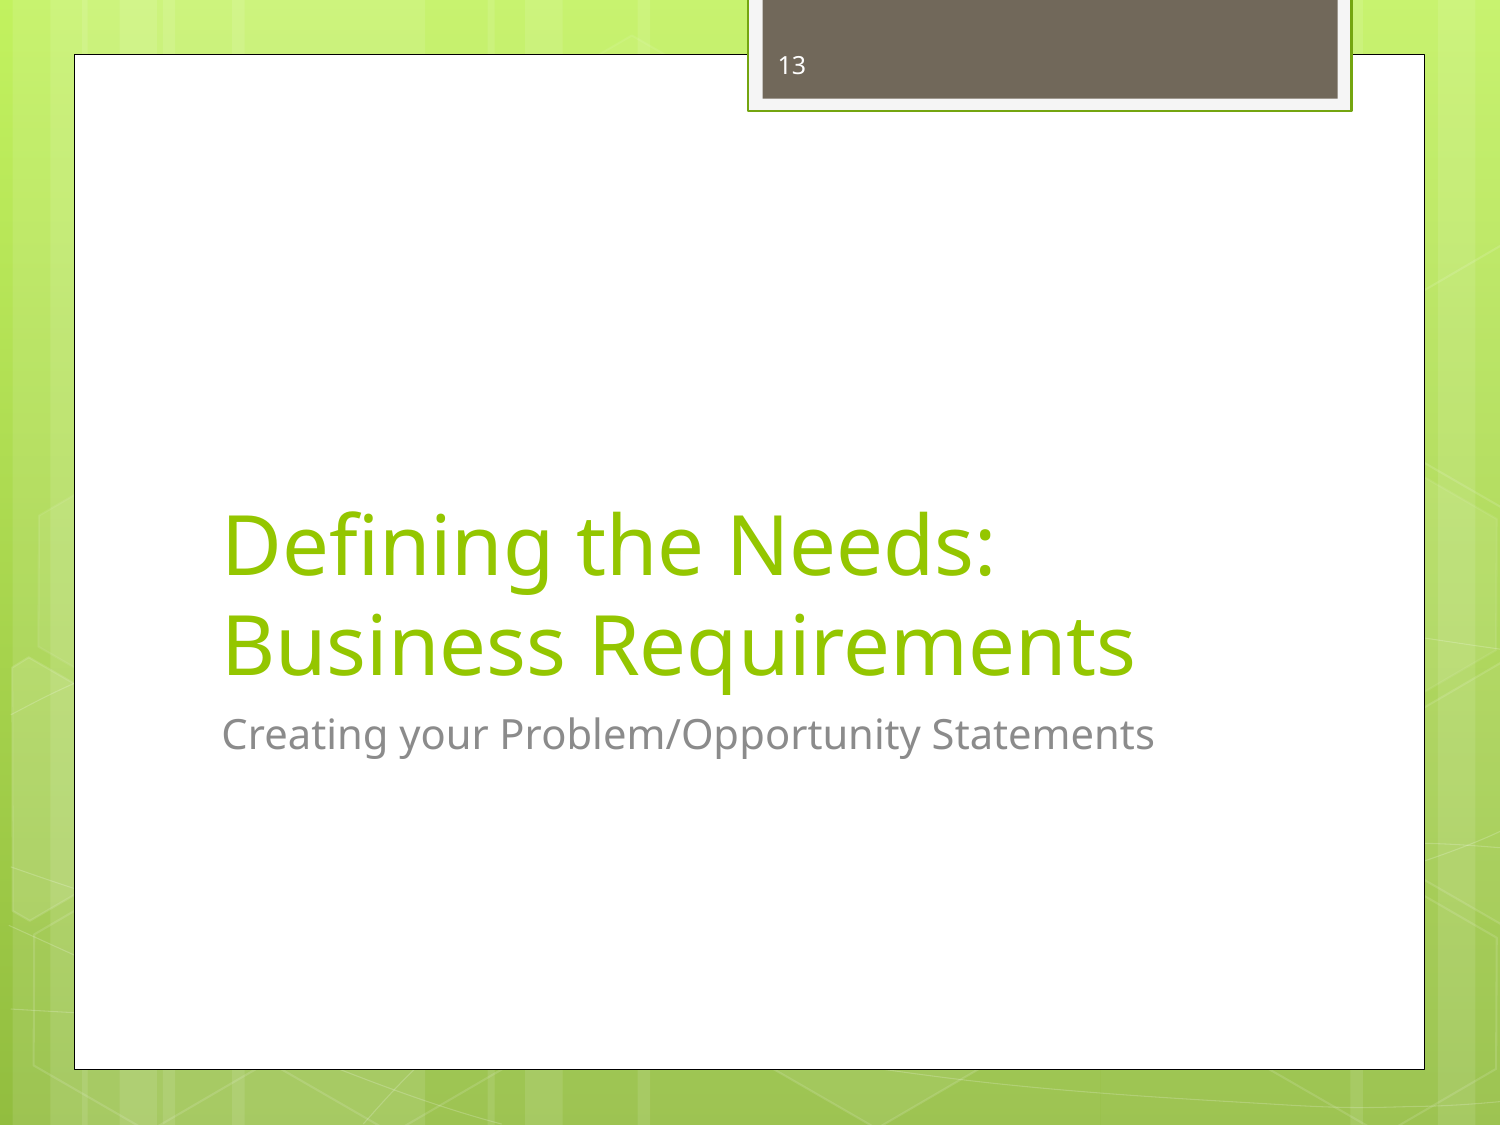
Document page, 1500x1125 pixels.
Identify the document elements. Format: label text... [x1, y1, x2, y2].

title Defining the Needs: Business Requirements [206, 475, 1296, 699]
slide_number 13 [762, 36, 982, 97]
list Creating your Problem/Opportunity Statements [206, 699, 1296, 950]
